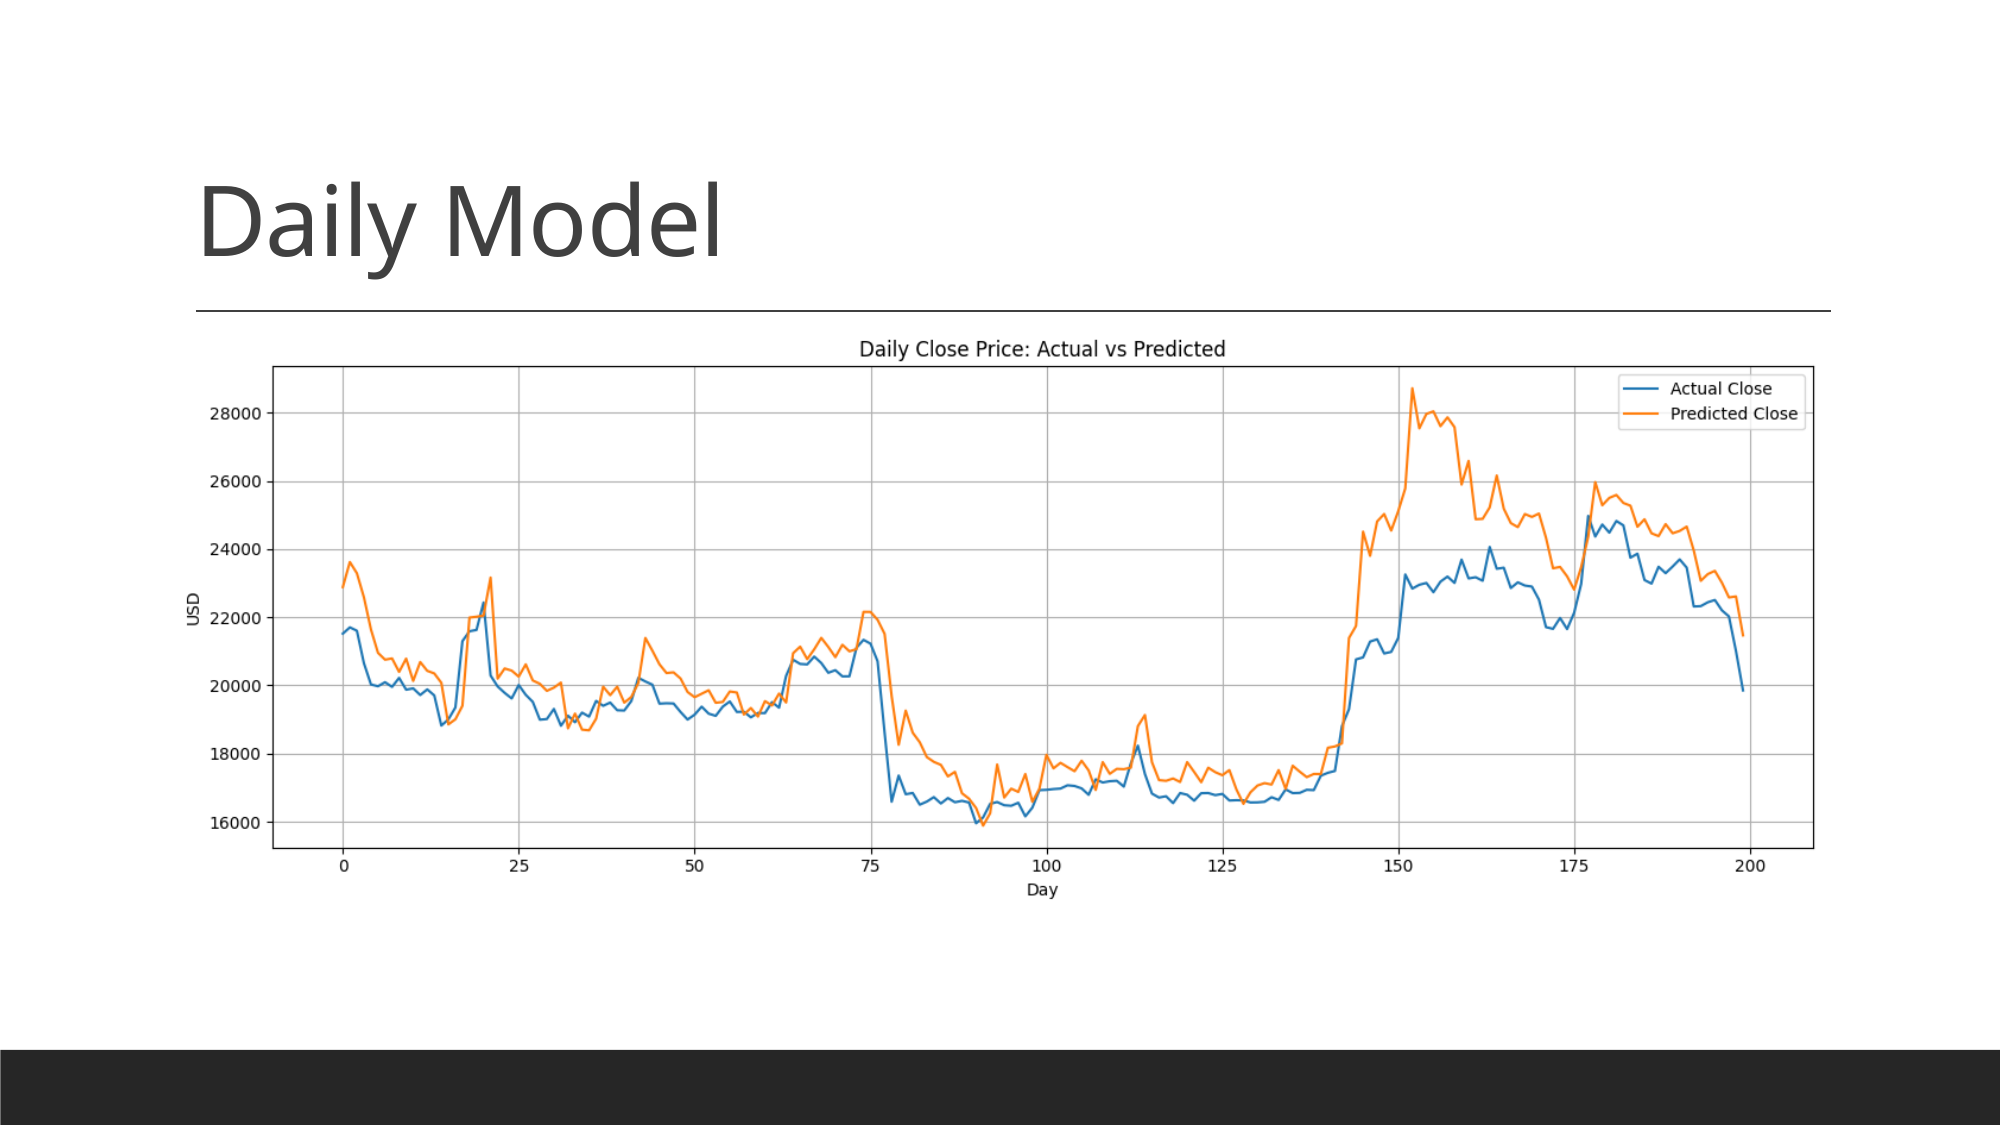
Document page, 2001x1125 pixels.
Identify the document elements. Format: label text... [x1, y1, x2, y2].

title Daily Model [180, 47, 1830, 285]
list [174, 327, 1826, 911]
